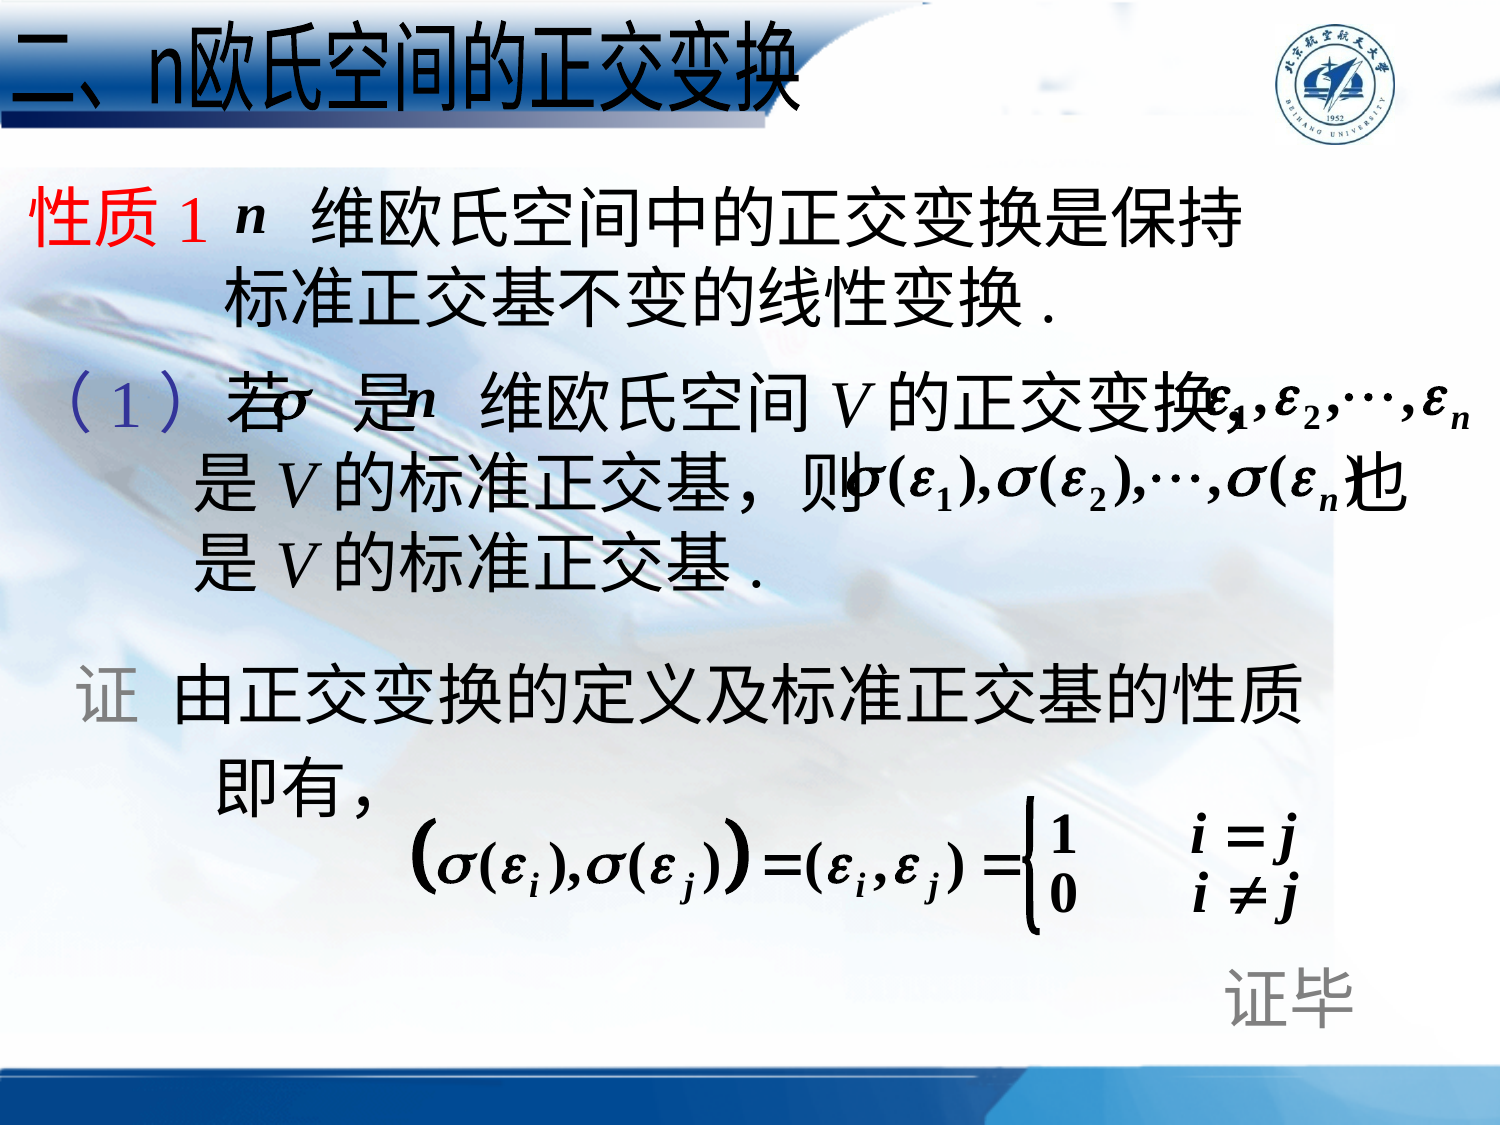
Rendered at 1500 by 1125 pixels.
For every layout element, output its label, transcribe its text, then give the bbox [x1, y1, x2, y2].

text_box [409, 796, 1305, 937]
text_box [12, 166, 1500, 345]
text_box 证毕 [1207, 949, 1372, 1044]
text_box 即有， [199, 738, 507, 833]
text_box 证 由正交变换的定义及标准正交基的性质 [58, 645, 1500, 740]
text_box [843, 445, 1367, 517]
picture [0, 0, 1500, 1125]
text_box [11, 351, 1477, 610]
